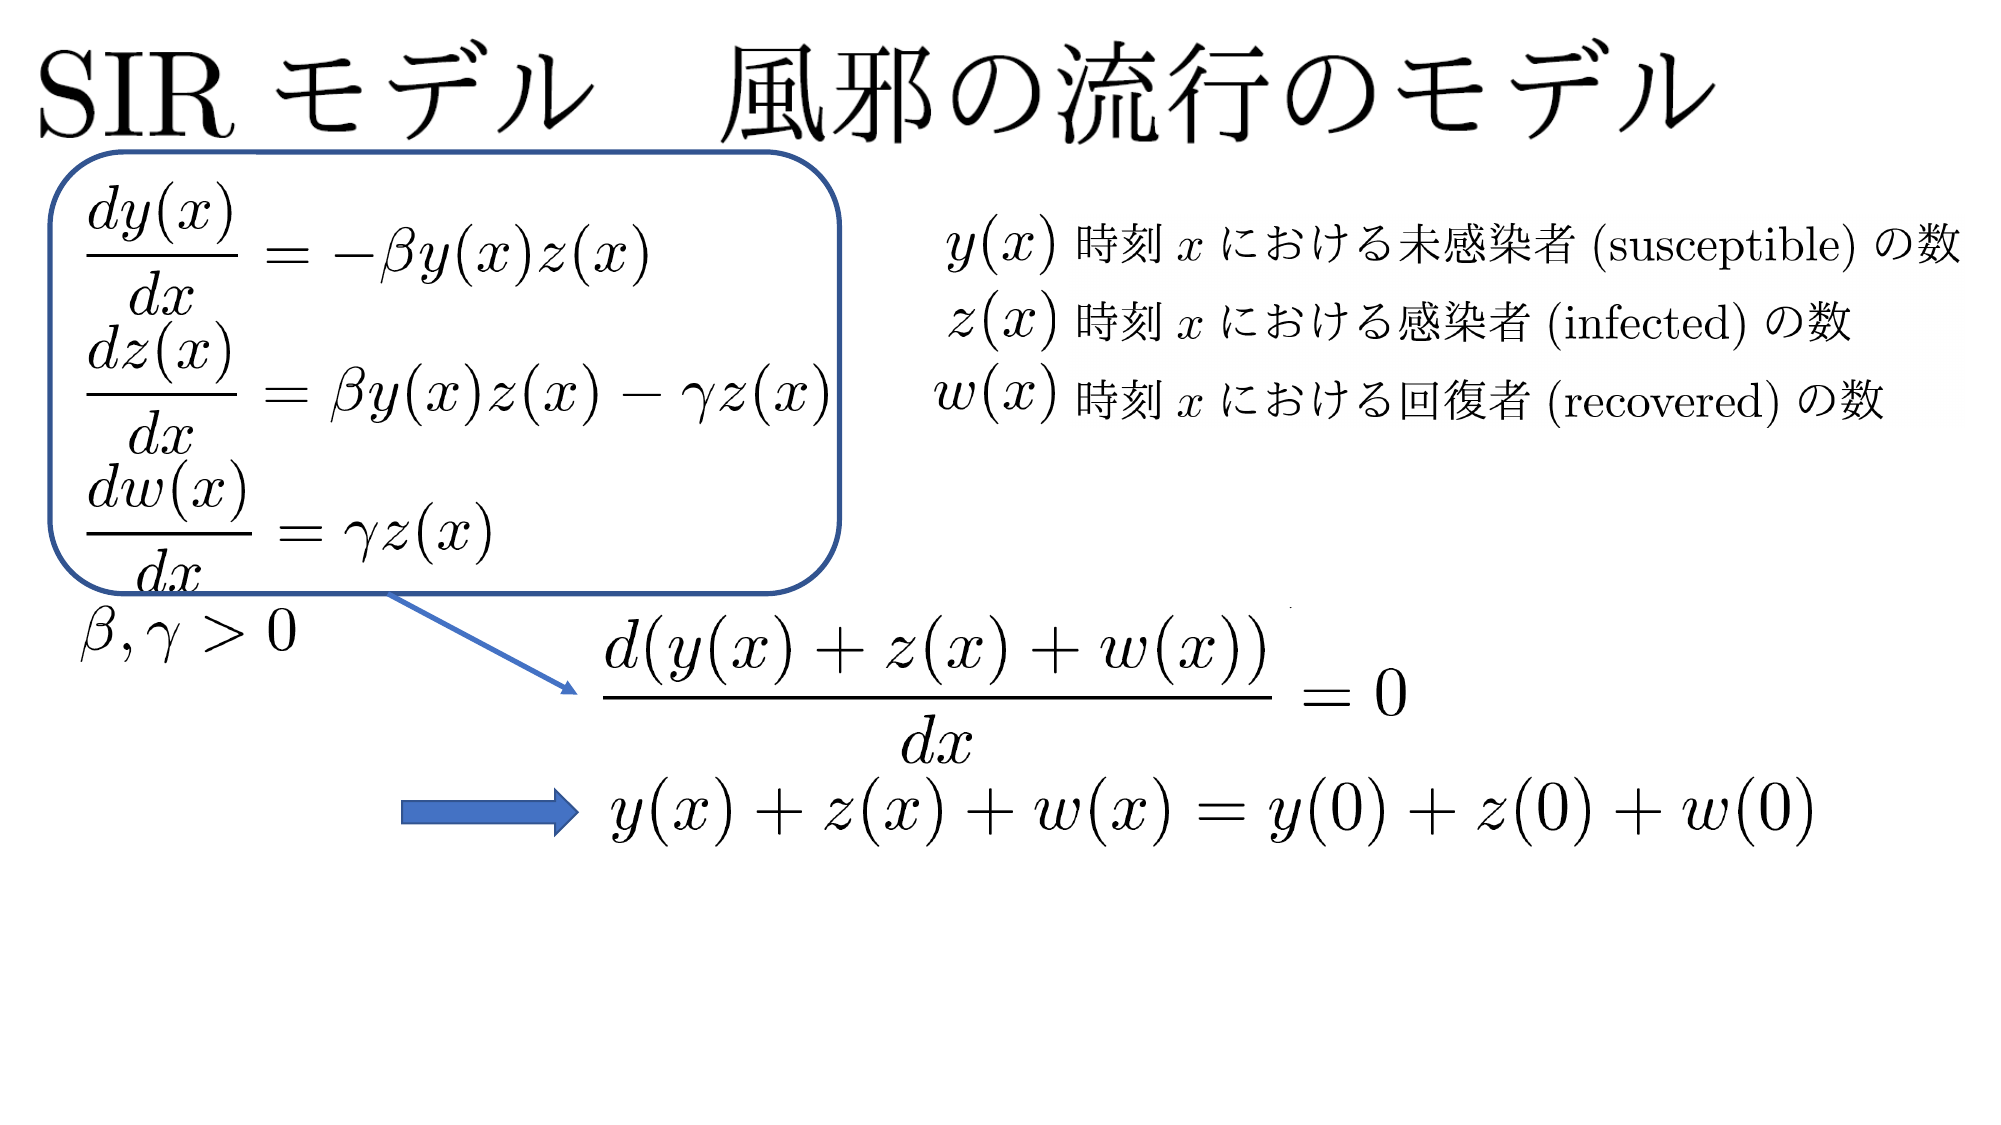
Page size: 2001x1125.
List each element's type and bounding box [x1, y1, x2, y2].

picture [944, 288, 1055, 354]
picture [706, 36, 1723, 147]
picture [605, 771, 1815, 853]
text_box [401, 787, 580, 838]
picture [70, 177, 1408, 767]
text_box [837, 203, 841, 543]
picture [934, 361, 1056, 428]
picture [1069, 214, 1965, 428]
text_box [48, 150, 823, 573]
text_box [387, 593, 578, 695]
picture [21, 36, 606, 152]
picture [944, 209, 1055, 281]
